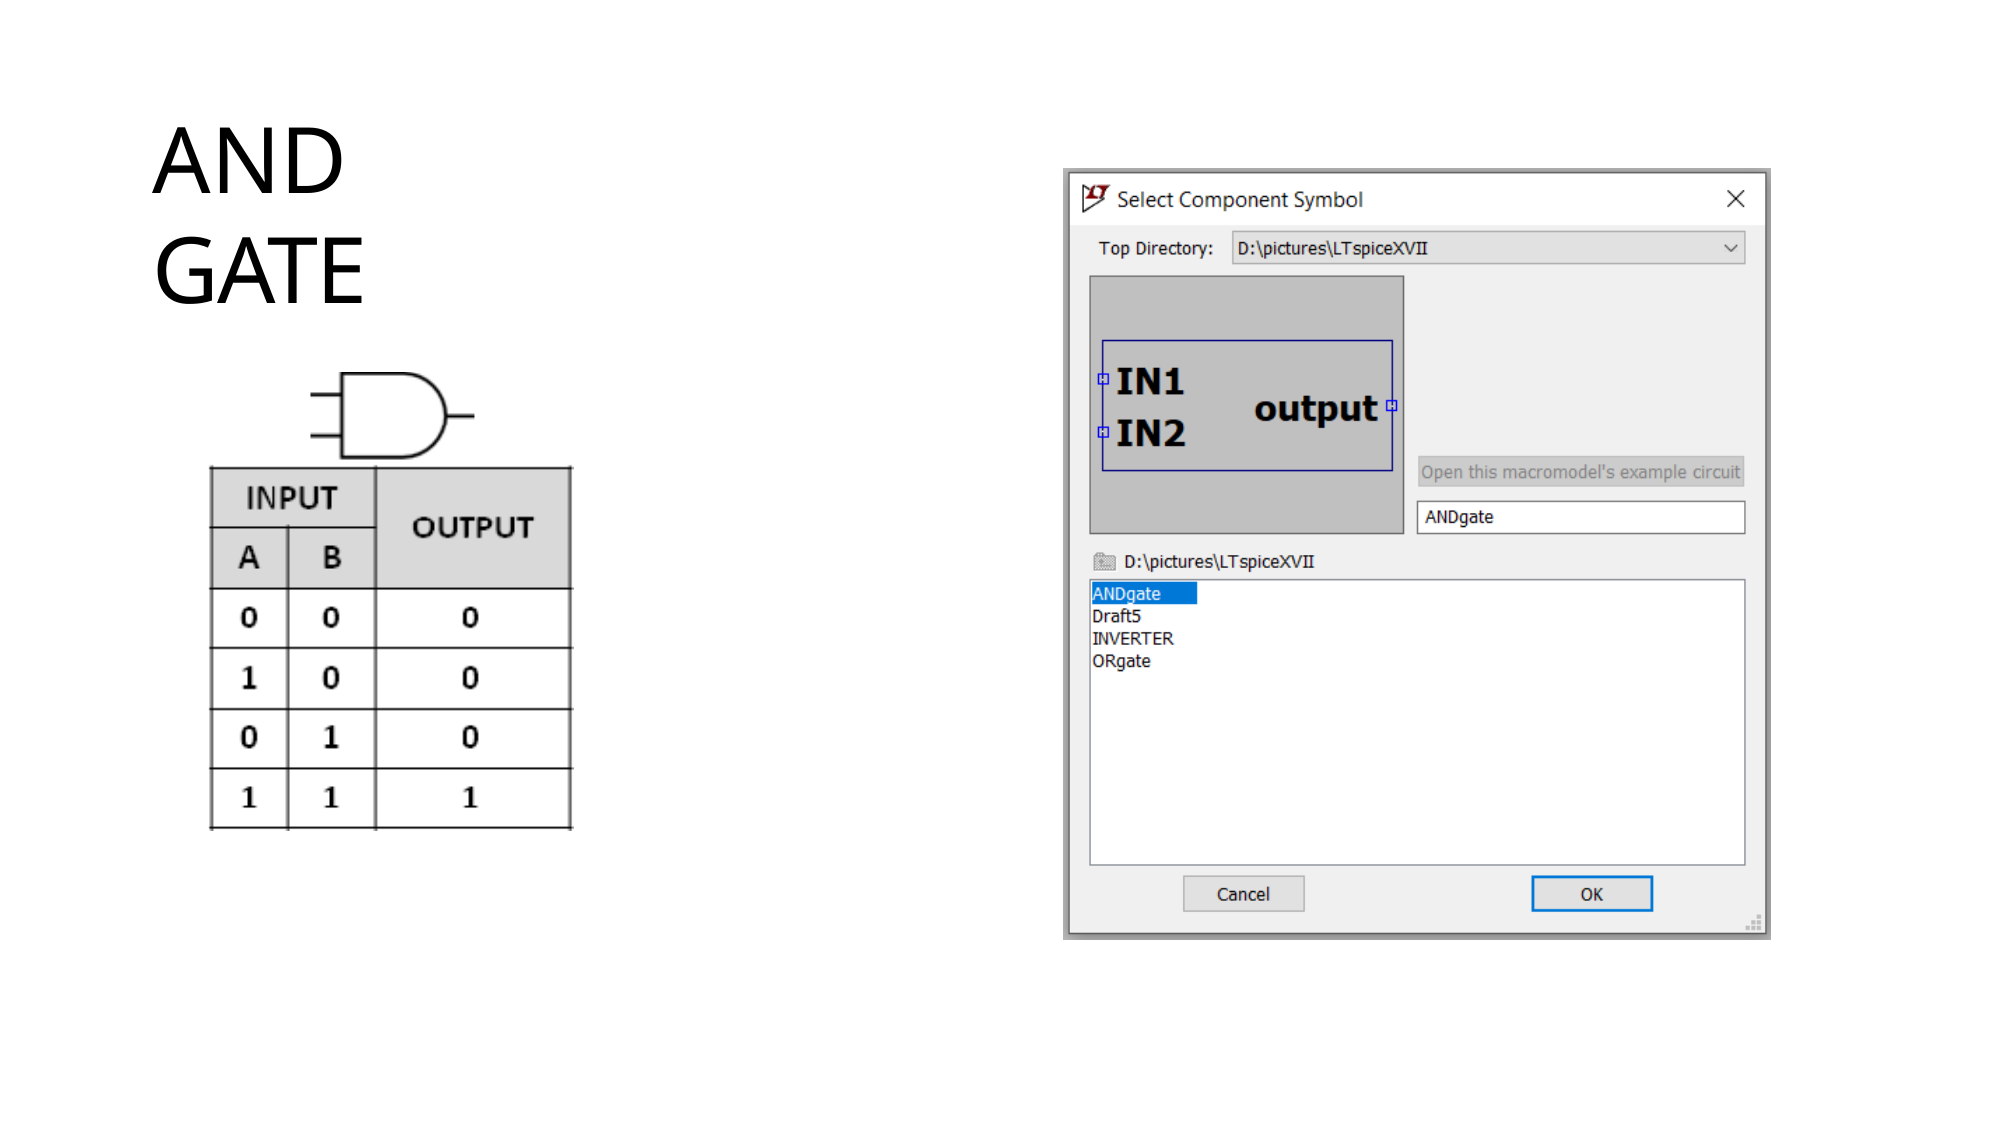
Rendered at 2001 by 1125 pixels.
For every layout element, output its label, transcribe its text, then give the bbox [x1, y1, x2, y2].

picture [207, 372, 574, 831]
picture [1063, 168, 1771, 941]
title AND GATE [150, 100, 533, 323]
